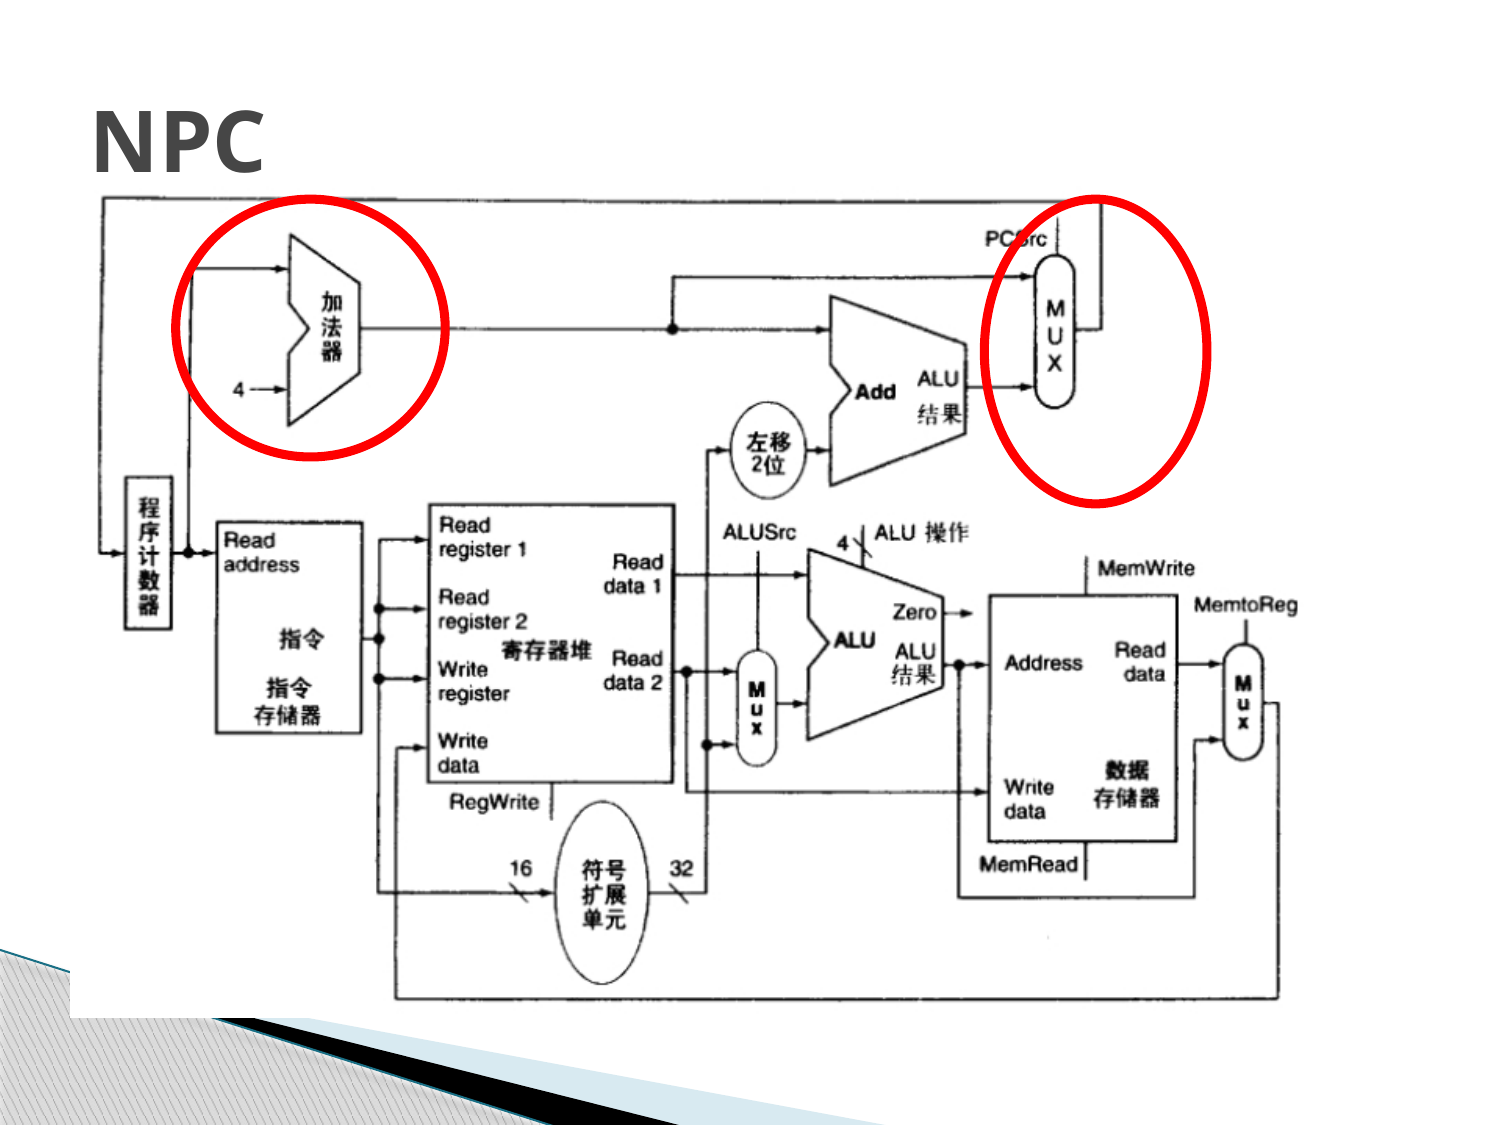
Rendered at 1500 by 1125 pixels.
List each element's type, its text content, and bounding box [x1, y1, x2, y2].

picture [70, 175, 1304, 1019]
title NPC [75, 45, 1425, 233]
